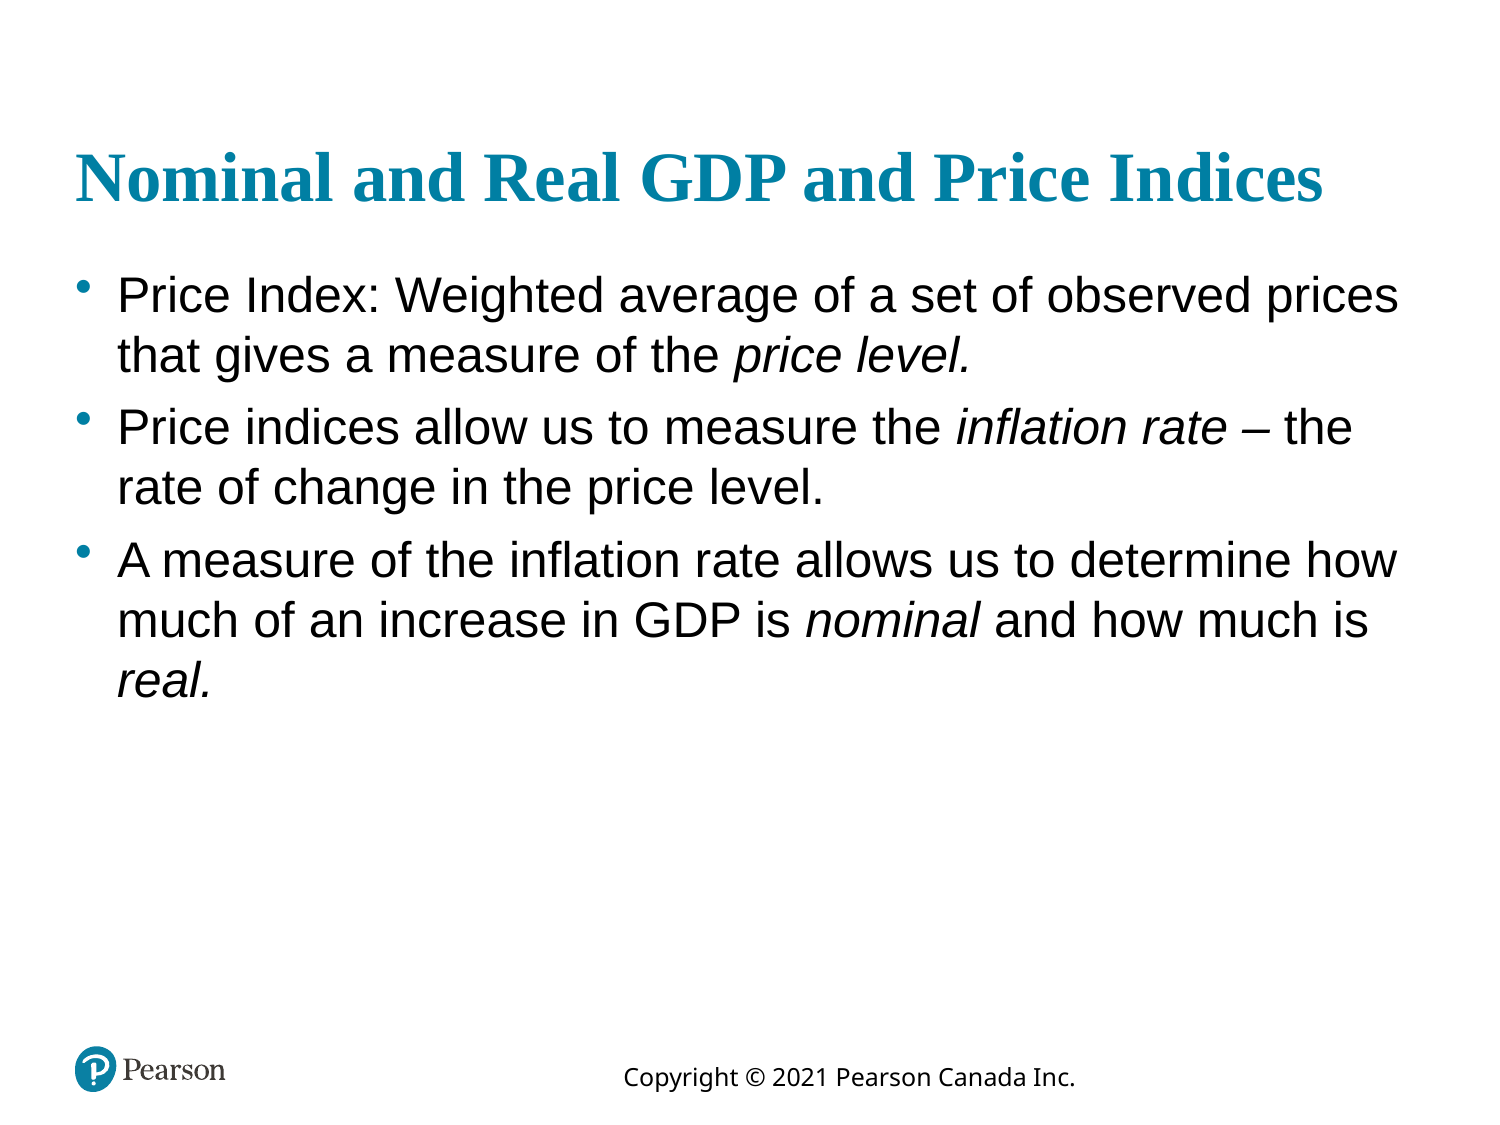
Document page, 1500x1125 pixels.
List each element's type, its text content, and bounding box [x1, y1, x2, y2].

list Price Index: Weighted average of a set of observed prices that gives a measure of the price level. Price indices allow us to measure the inflation rate – the rate of change in the price level. A measure of the inflation rate allows us to determine how much of an increase in GDP is nominal and how much is real. [75, 262, 1425, 1005]
title Nominal and Real GDP and Price Indices [75, 35, 1425, 216]
